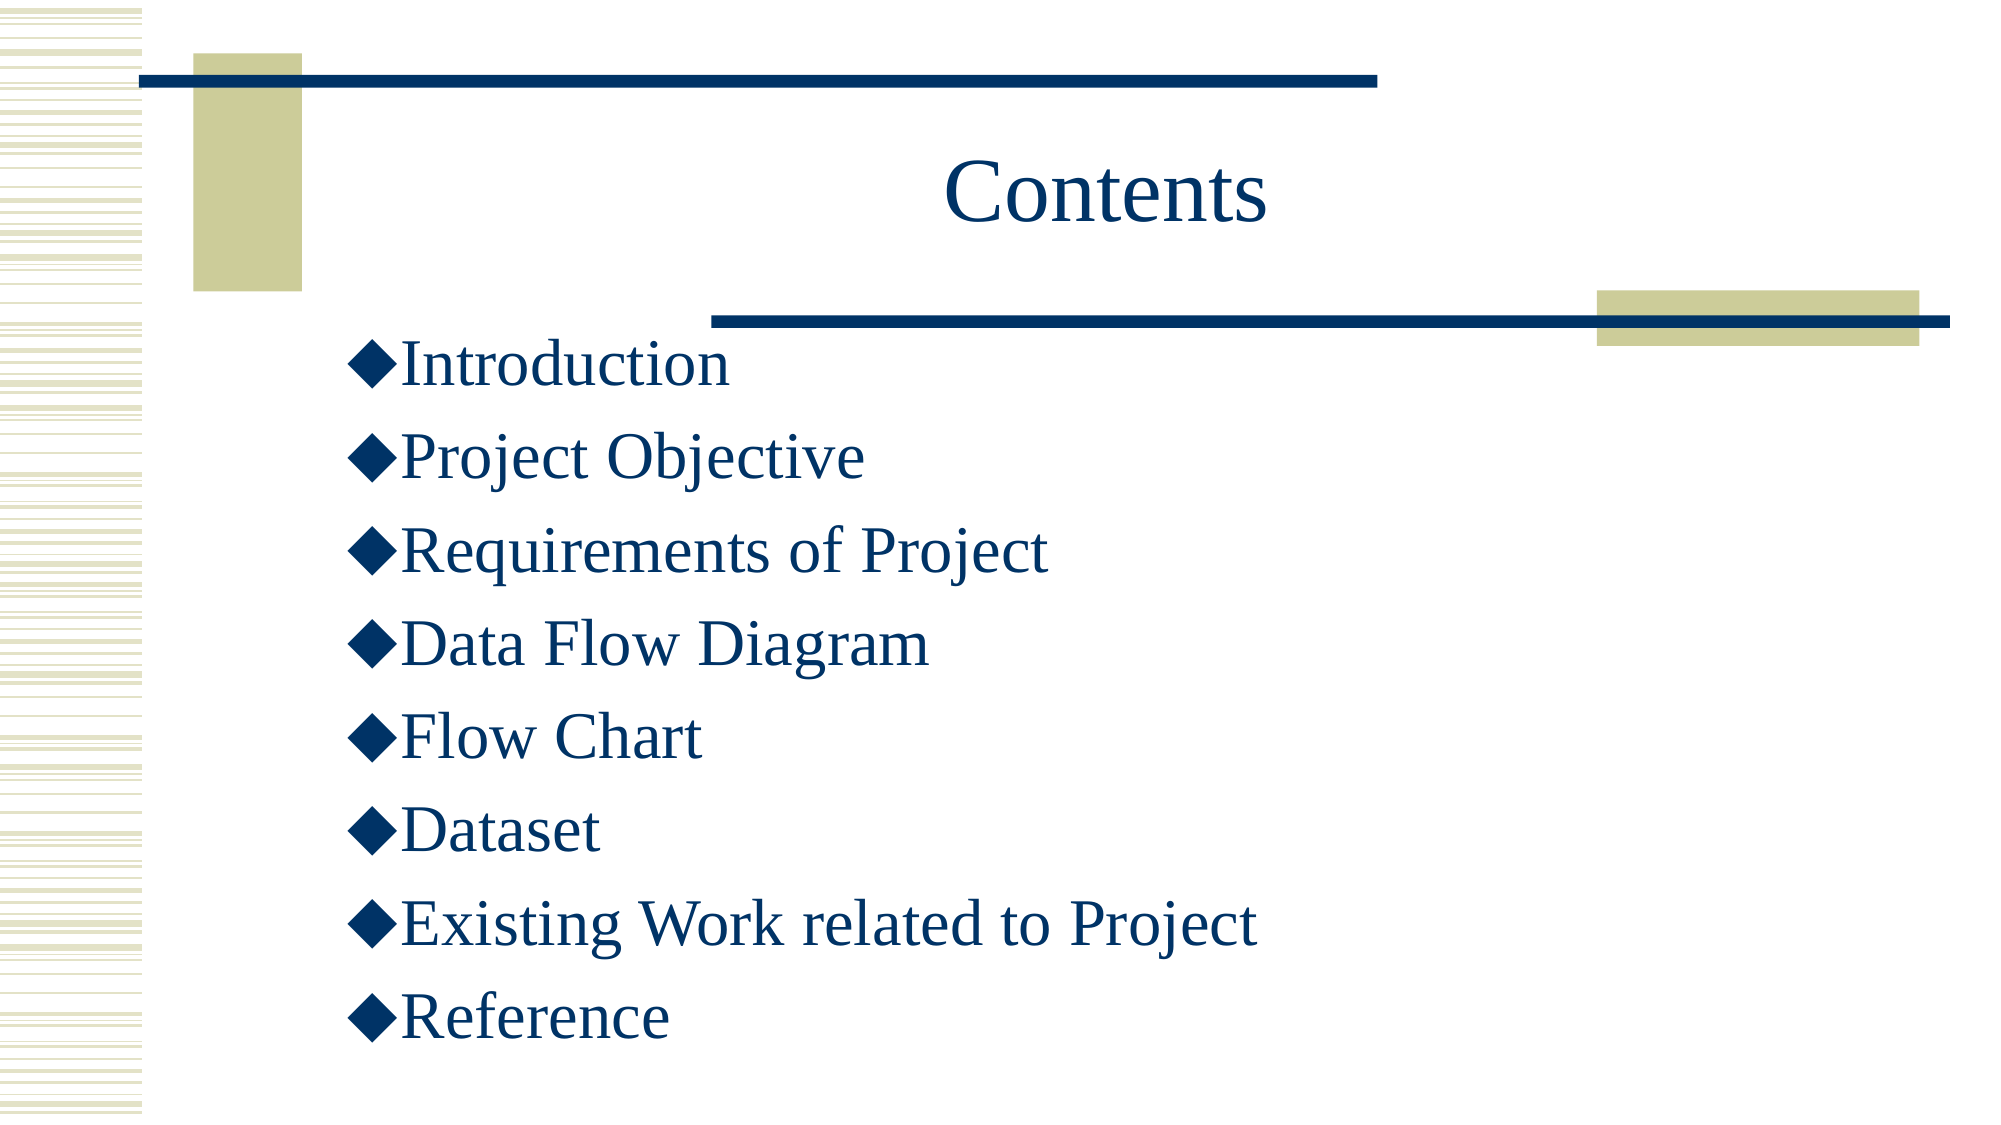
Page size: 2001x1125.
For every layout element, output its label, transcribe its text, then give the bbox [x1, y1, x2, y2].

list Introduction Project Objective Requirements of Project Data Flow Diagram Flow Chart Dataset Existing Work related to Project Reference [329, 311, 1918, 1000]
title Contents [300, 99, 1914, 288]
